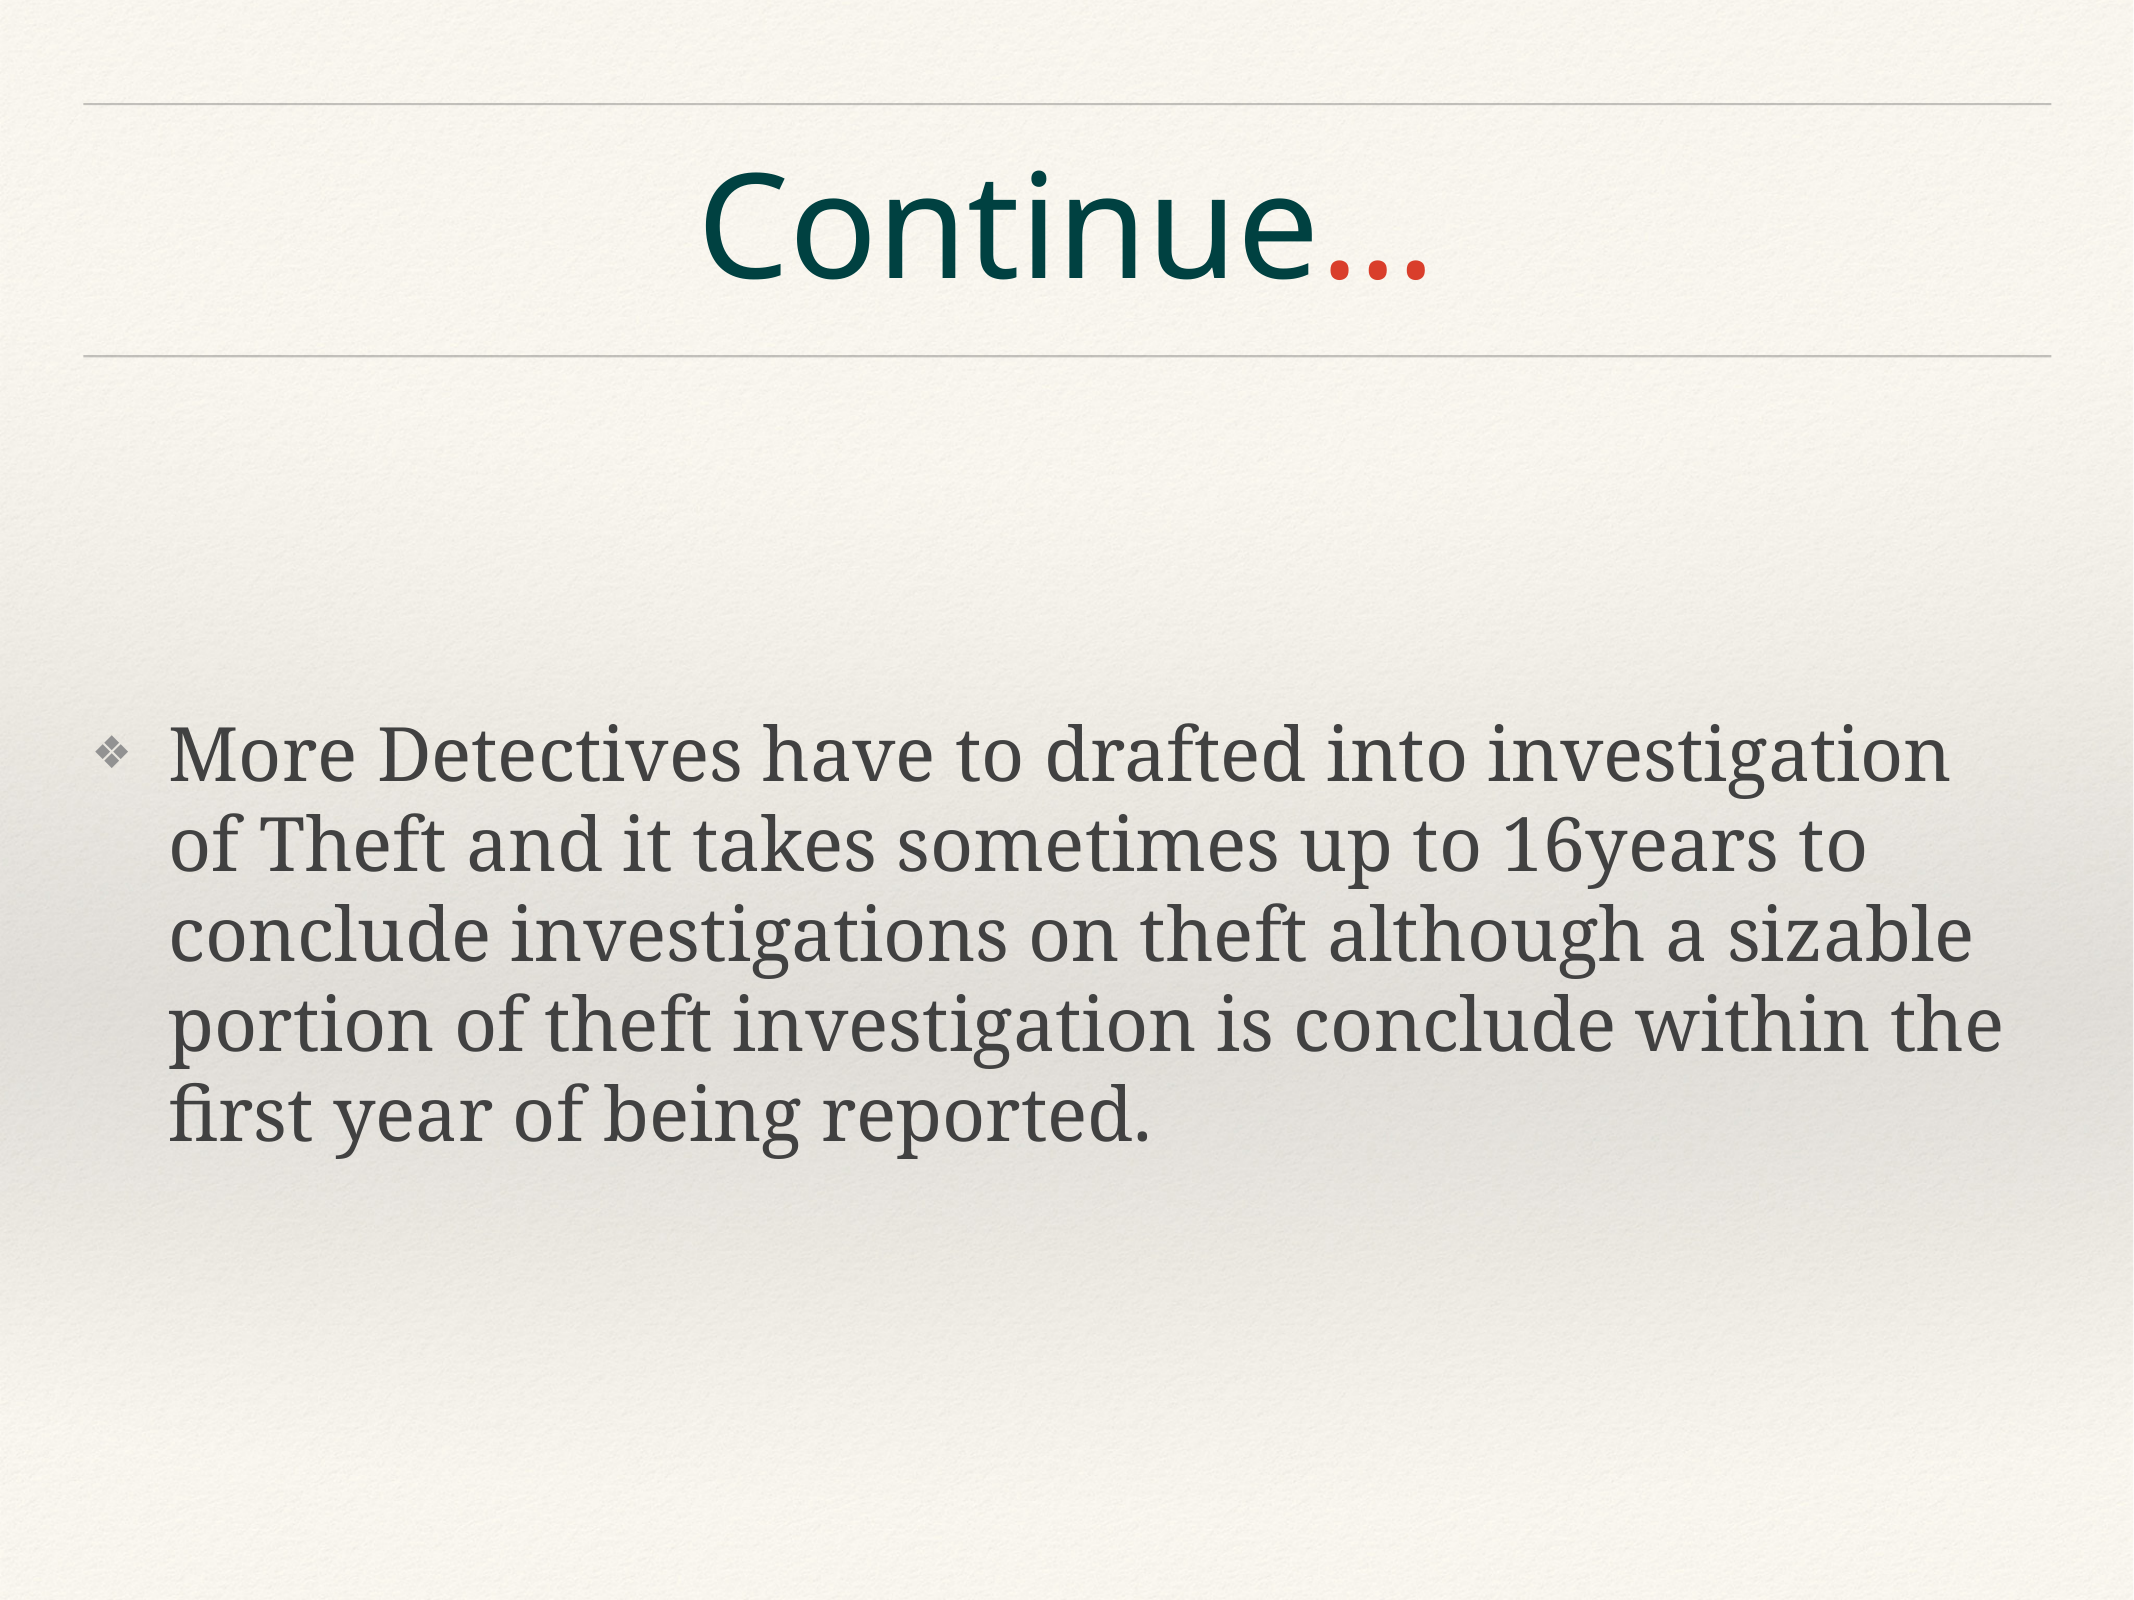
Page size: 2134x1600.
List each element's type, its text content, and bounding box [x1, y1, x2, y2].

title Continue… [82, 130, 2051, 332]
list More Detectives have to drafted into investigation of Theft and it takes sometimes up to 16years to conclude investigations on theft although a sizable portion of theft investigation is conclude within the first year of being reported. [82, 430, 2051, 1432]
picture [0, 0, 2134, 1600]
